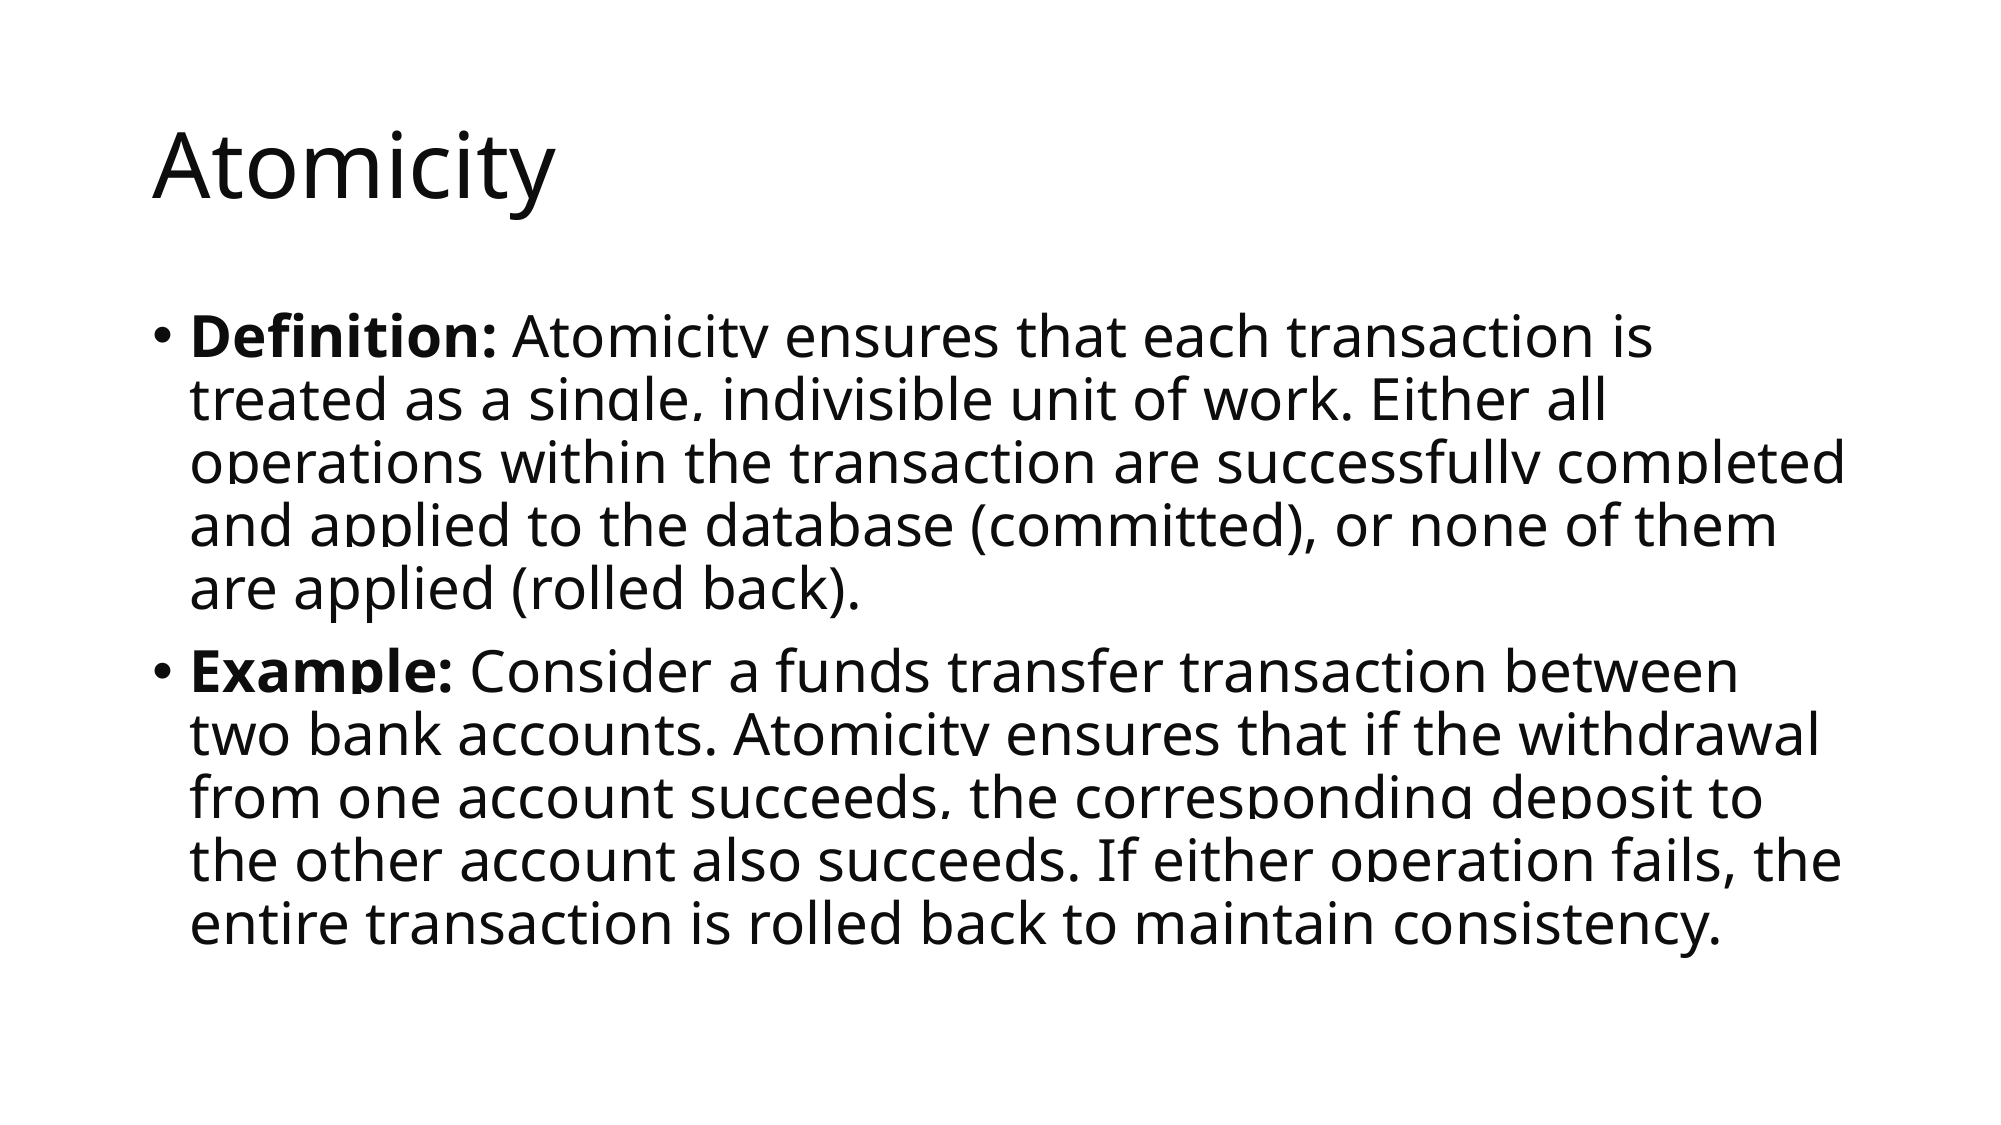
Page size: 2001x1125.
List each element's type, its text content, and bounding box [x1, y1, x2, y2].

list Definition: Atomicity ensures that each transaction is treated as a single, indivisible unit of work. Either all operations within the transaction are successfully completed and applied to the database (committed), or none of them are applied (rolled back). Example: Consider a funds transfer transaction between two bank accounts. Atomicity ensures that if the withdrawal from one account succeeds, the corresponding deposit to the other account also succeeds. If either operation fails, the entire transaction is rolled back to maintain consistency. [137, 299, 1863, 1014]
title Atomicity [137, 59, 1863, 278]
